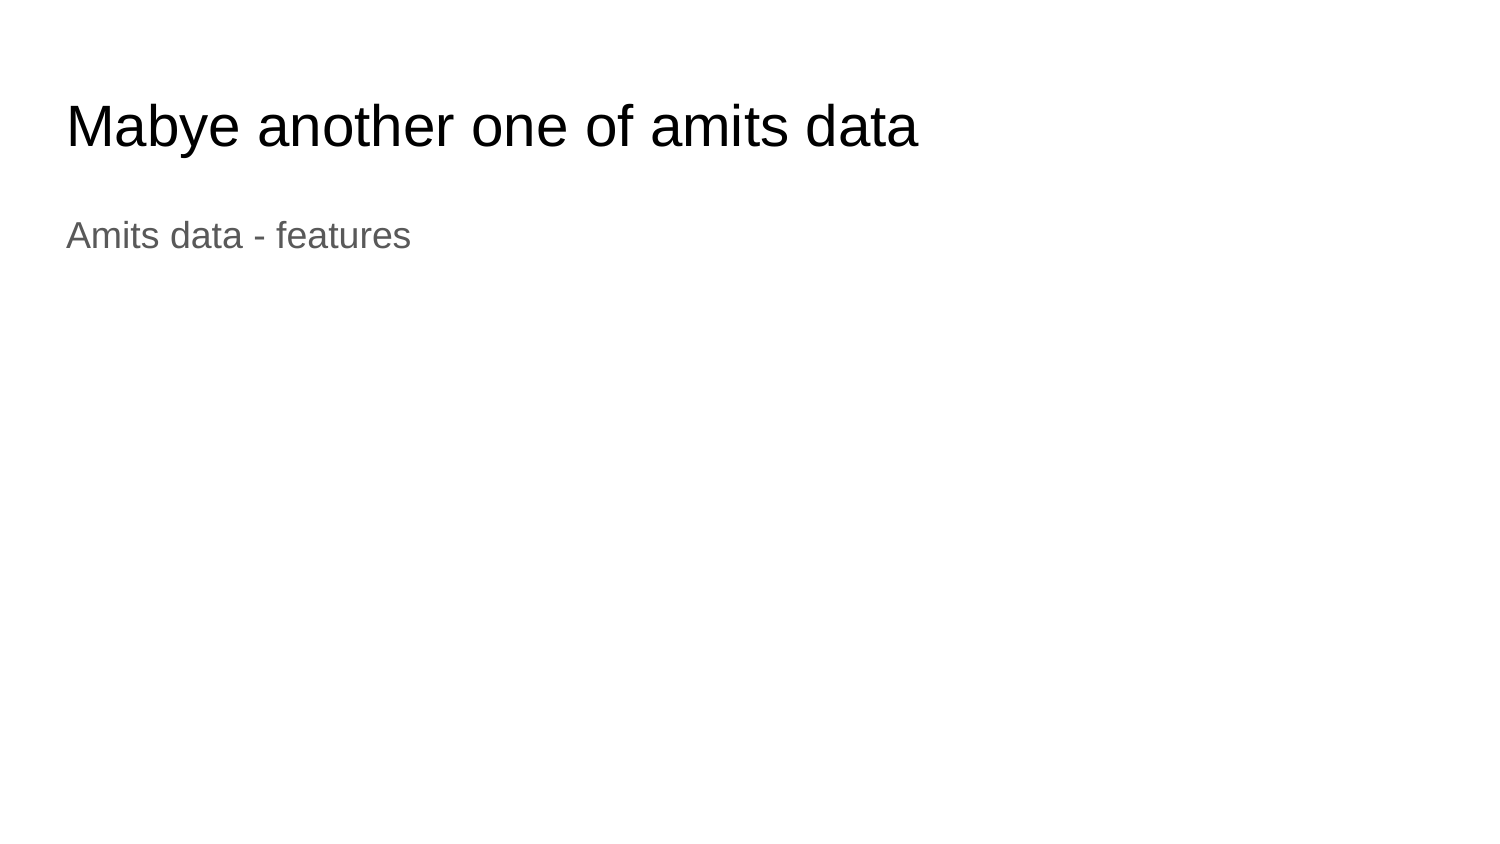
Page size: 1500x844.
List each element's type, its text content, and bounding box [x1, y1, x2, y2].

title Mabye another one of amits data [51, 72, 1449, 167]
list Amits data - features [51, 189, 1449, 750]
